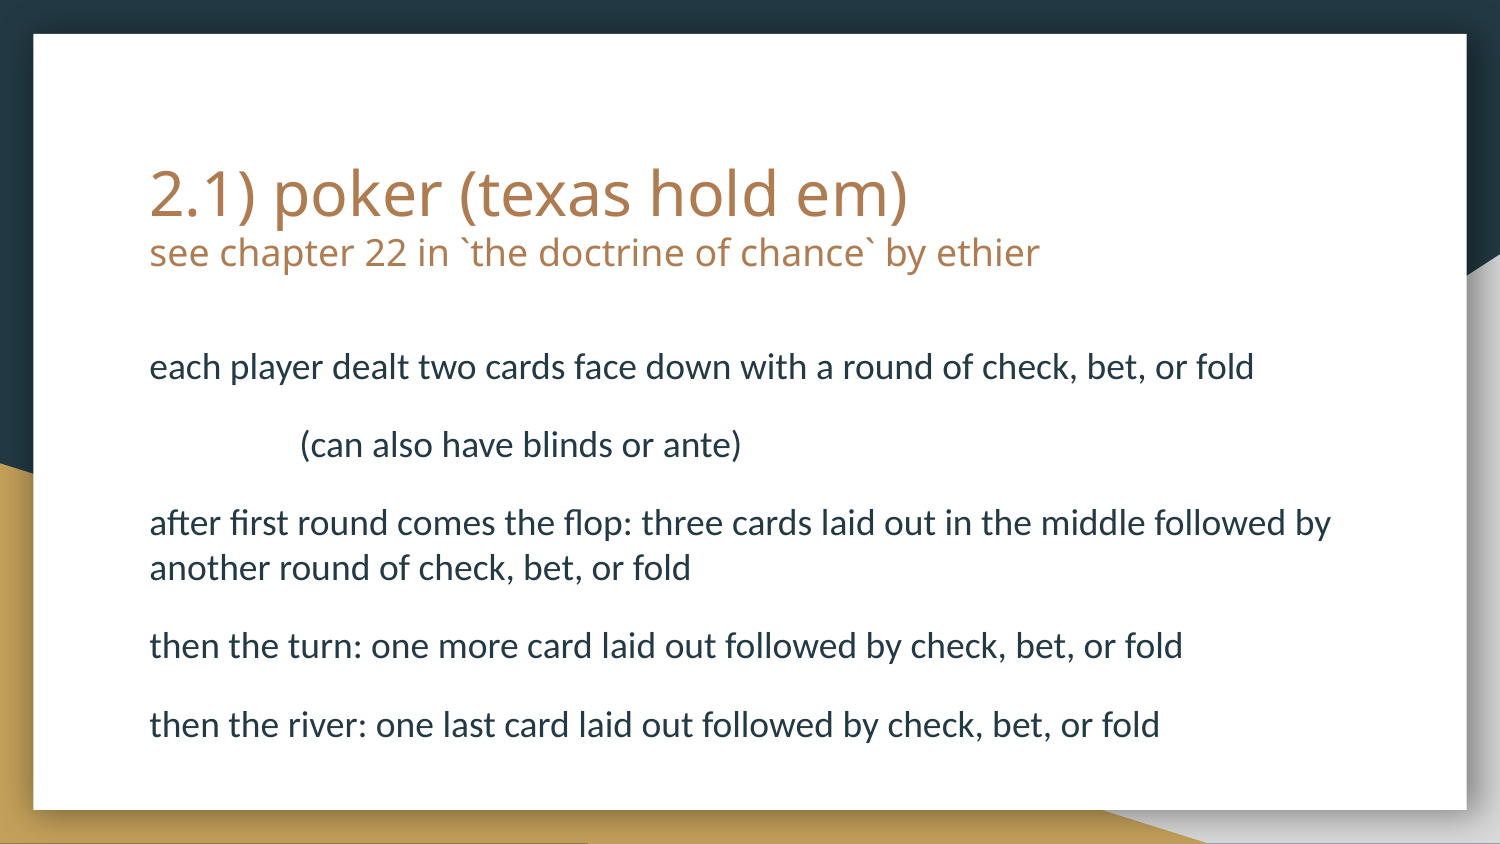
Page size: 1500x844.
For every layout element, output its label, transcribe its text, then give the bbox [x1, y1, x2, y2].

title 2.1) poker (texas hold em) see chapter 22 in `the doctrine of chance` by ethier [134, 138, 1366, 296]
list each player dealt two cards face down with a round of check, bet, or fold (can also have blinds or ante) after first round comes the flop: three cards laid out in the middle followed by another round of check, bet, or fold then the turn: one more card laid out followed by check, bet, or fold then the river: one last card laid out followed by check, bet, or fold [134, 326, 1366, 729]
